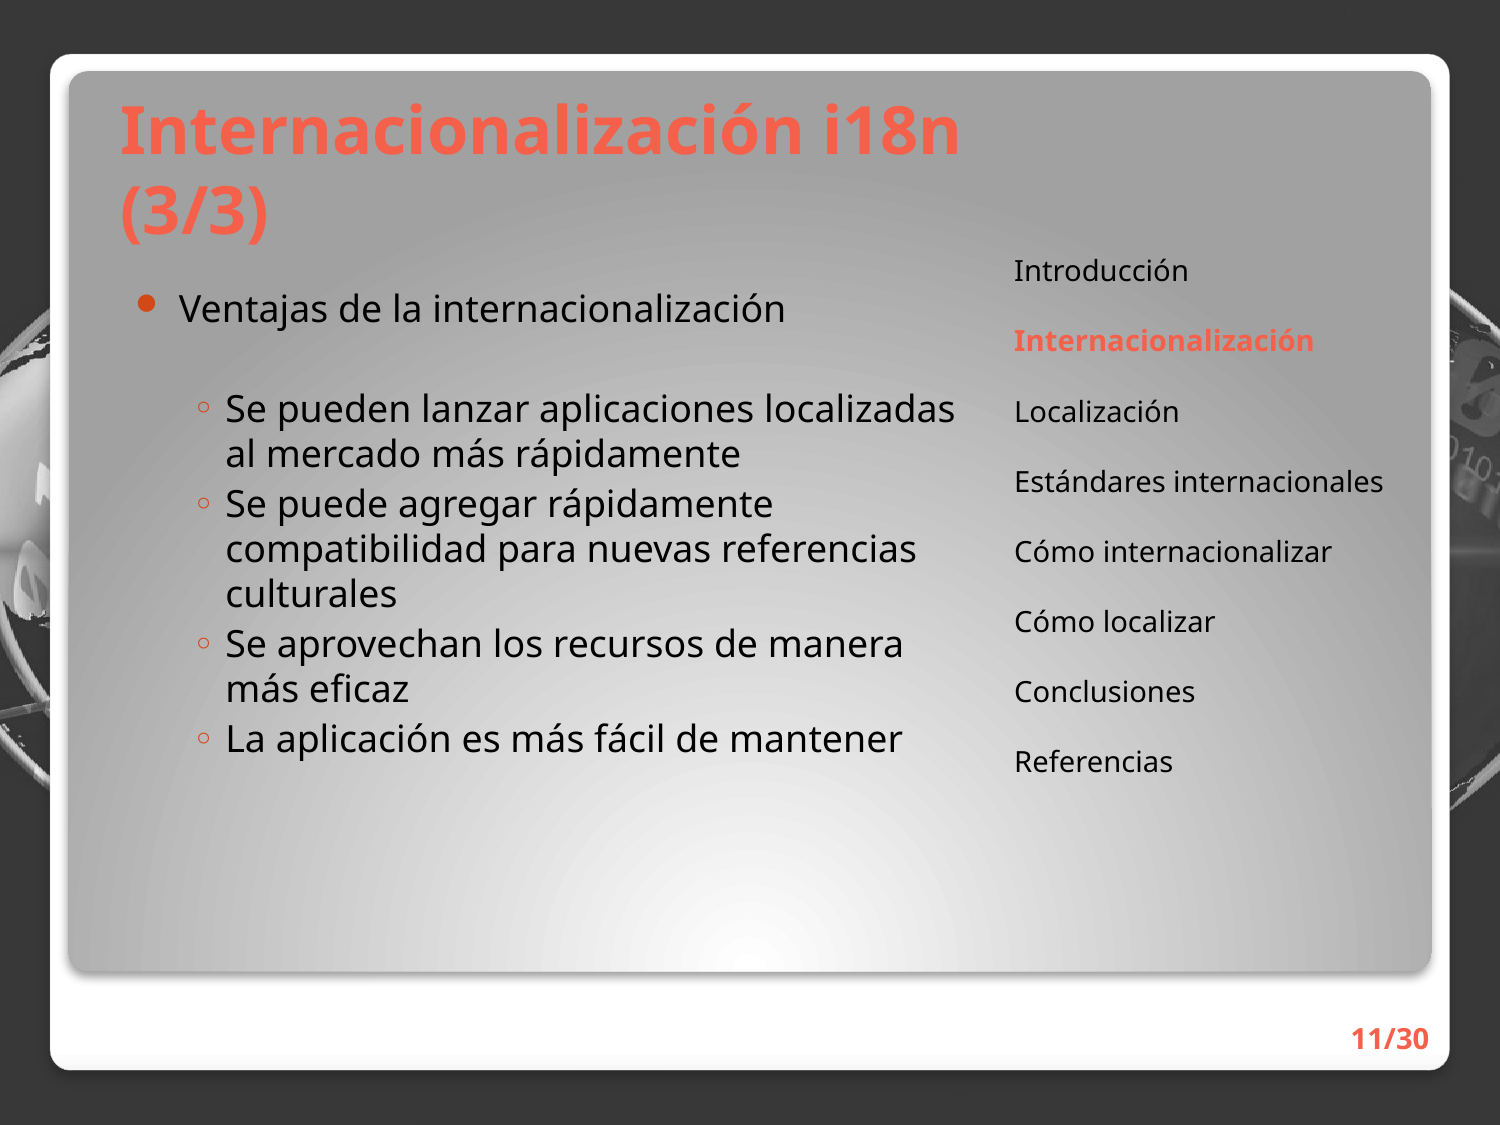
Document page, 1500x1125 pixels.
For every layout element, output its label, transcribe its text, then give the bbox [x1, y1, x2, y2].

slide_number 11/30 [1289, 1002, 1445, 1063]
list Introducción Internacionalización Localización Estándares internacionales Cómo internacionalizar Cómo localizar Conclusiones Referencias [996, 237, 1430, 928]
title Internacionalización i18n (3/3) [105, 105, 1008, 256]
list Ventajas de la internacionalización Se pueden lanzar aplicaciones localizadas al mercado más rápidamente Se puede agregar rápidamente compatibilidad para nuevas referencias culturales Se aprovechan los recursos de manera más eficaz La aplicación es más fácil de mantener [105, 269, 985, 950]
